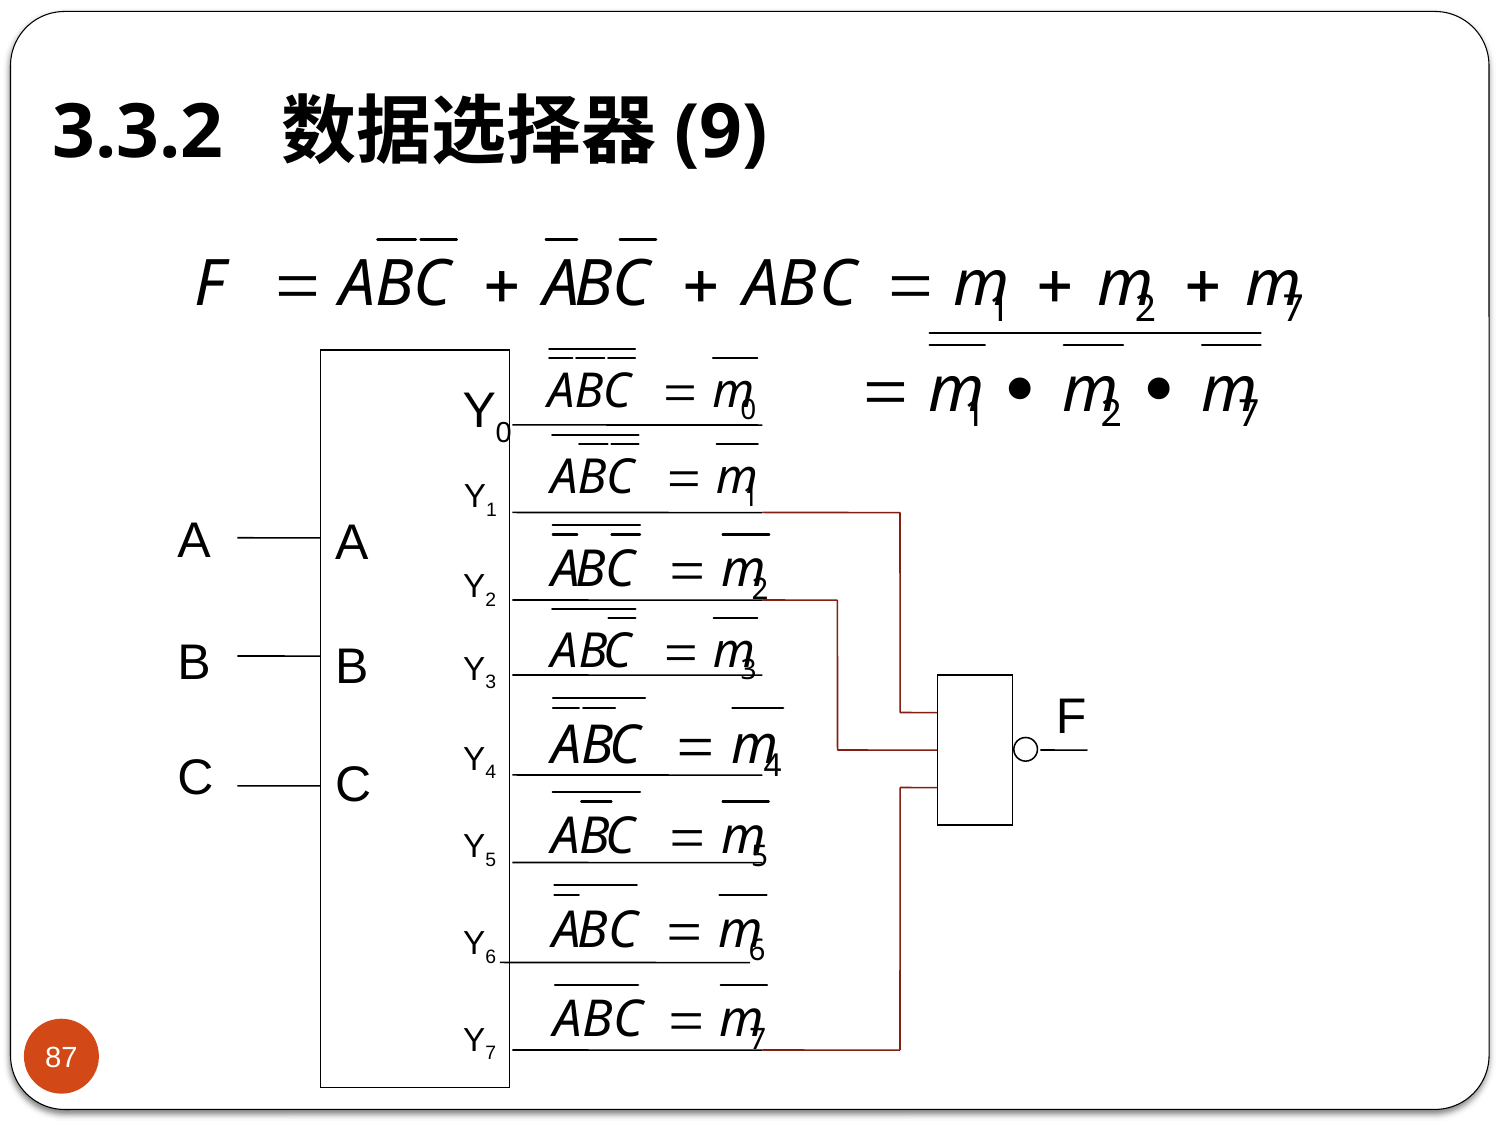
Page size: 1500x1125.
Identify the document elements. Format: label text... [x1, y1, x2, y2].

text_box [237, 349, 763, 1088]
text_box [540, 341, 769, 423]
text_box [768, 722, 931, 751]
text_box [768, 512, 938, 713]
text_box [162, 499, 226, 814]
title 3.3.2 数据选择器(9) [37, 50, 1438, 188]
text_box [768, 781, 782, 785]
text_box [768, 787, 938, 1051]
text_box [186, 224, 1314, 332]
slide_number 87 [23, 1018, 99, 1094]
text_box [768, 760, 795, 785]
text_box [937, 674, 1101, 826]
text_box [850, 319, 1274, 438]
